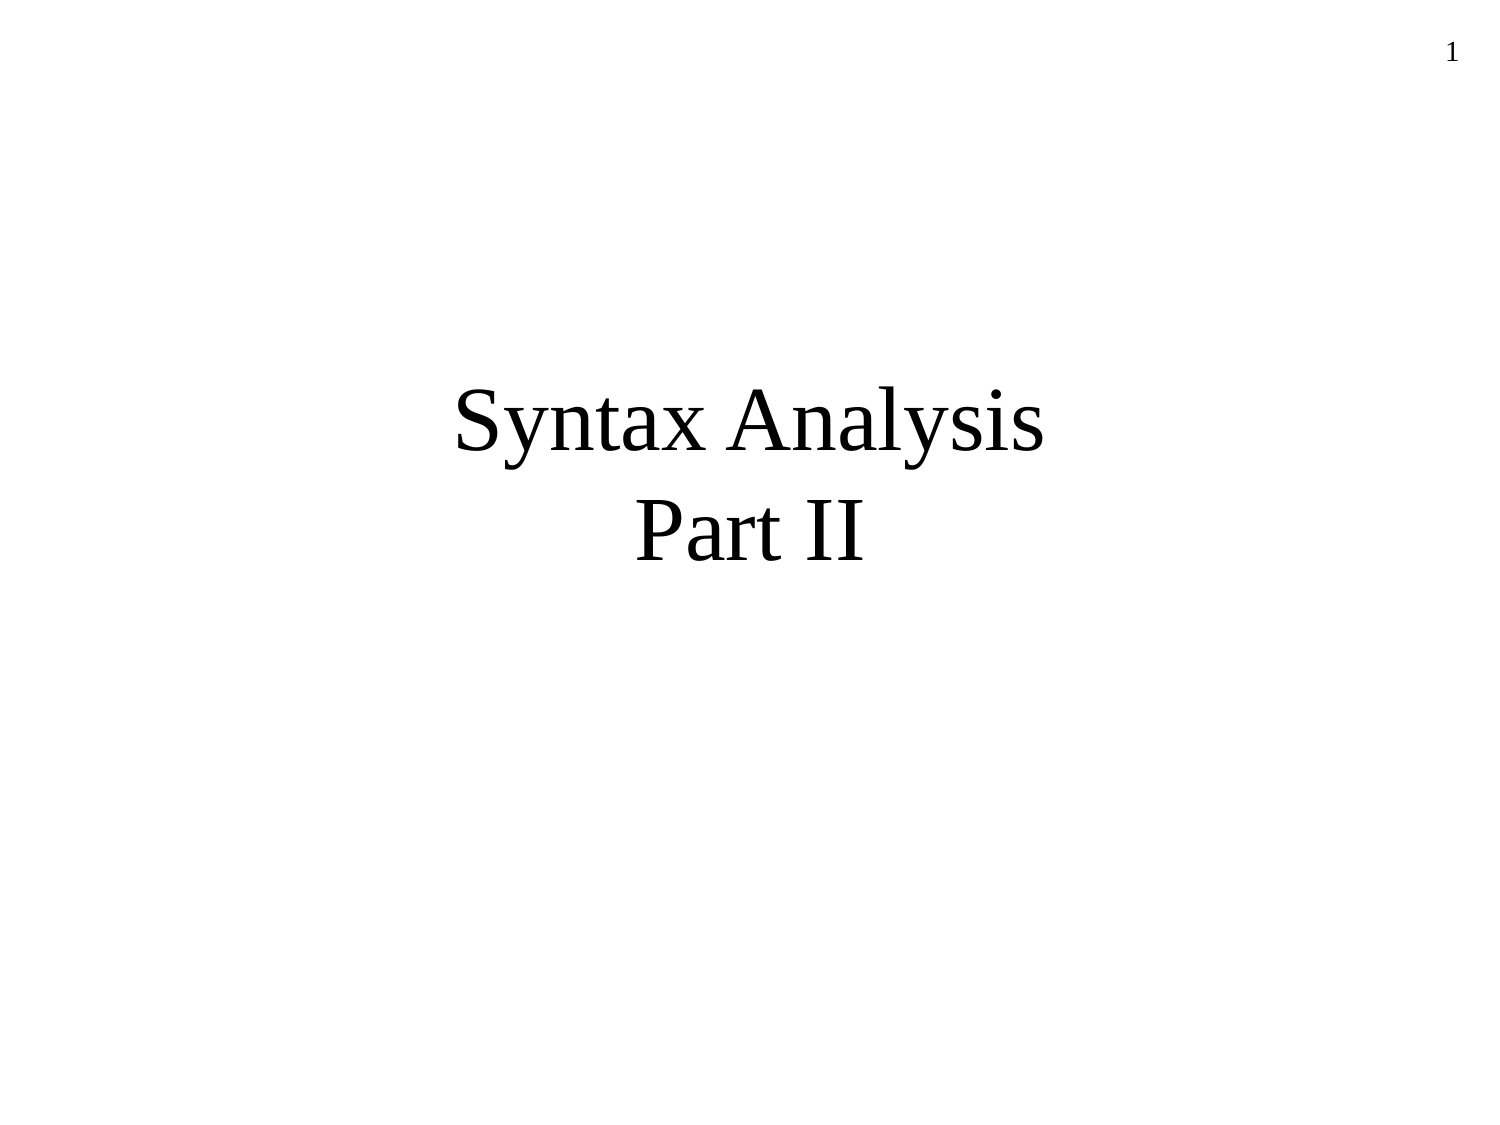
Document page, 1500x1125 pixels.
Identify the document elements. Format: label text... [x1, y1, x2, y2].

title Syntax Analysis Part II [112, 375, 1388, 563]
slide_number 1 [1162, 24, 1476, 101]
